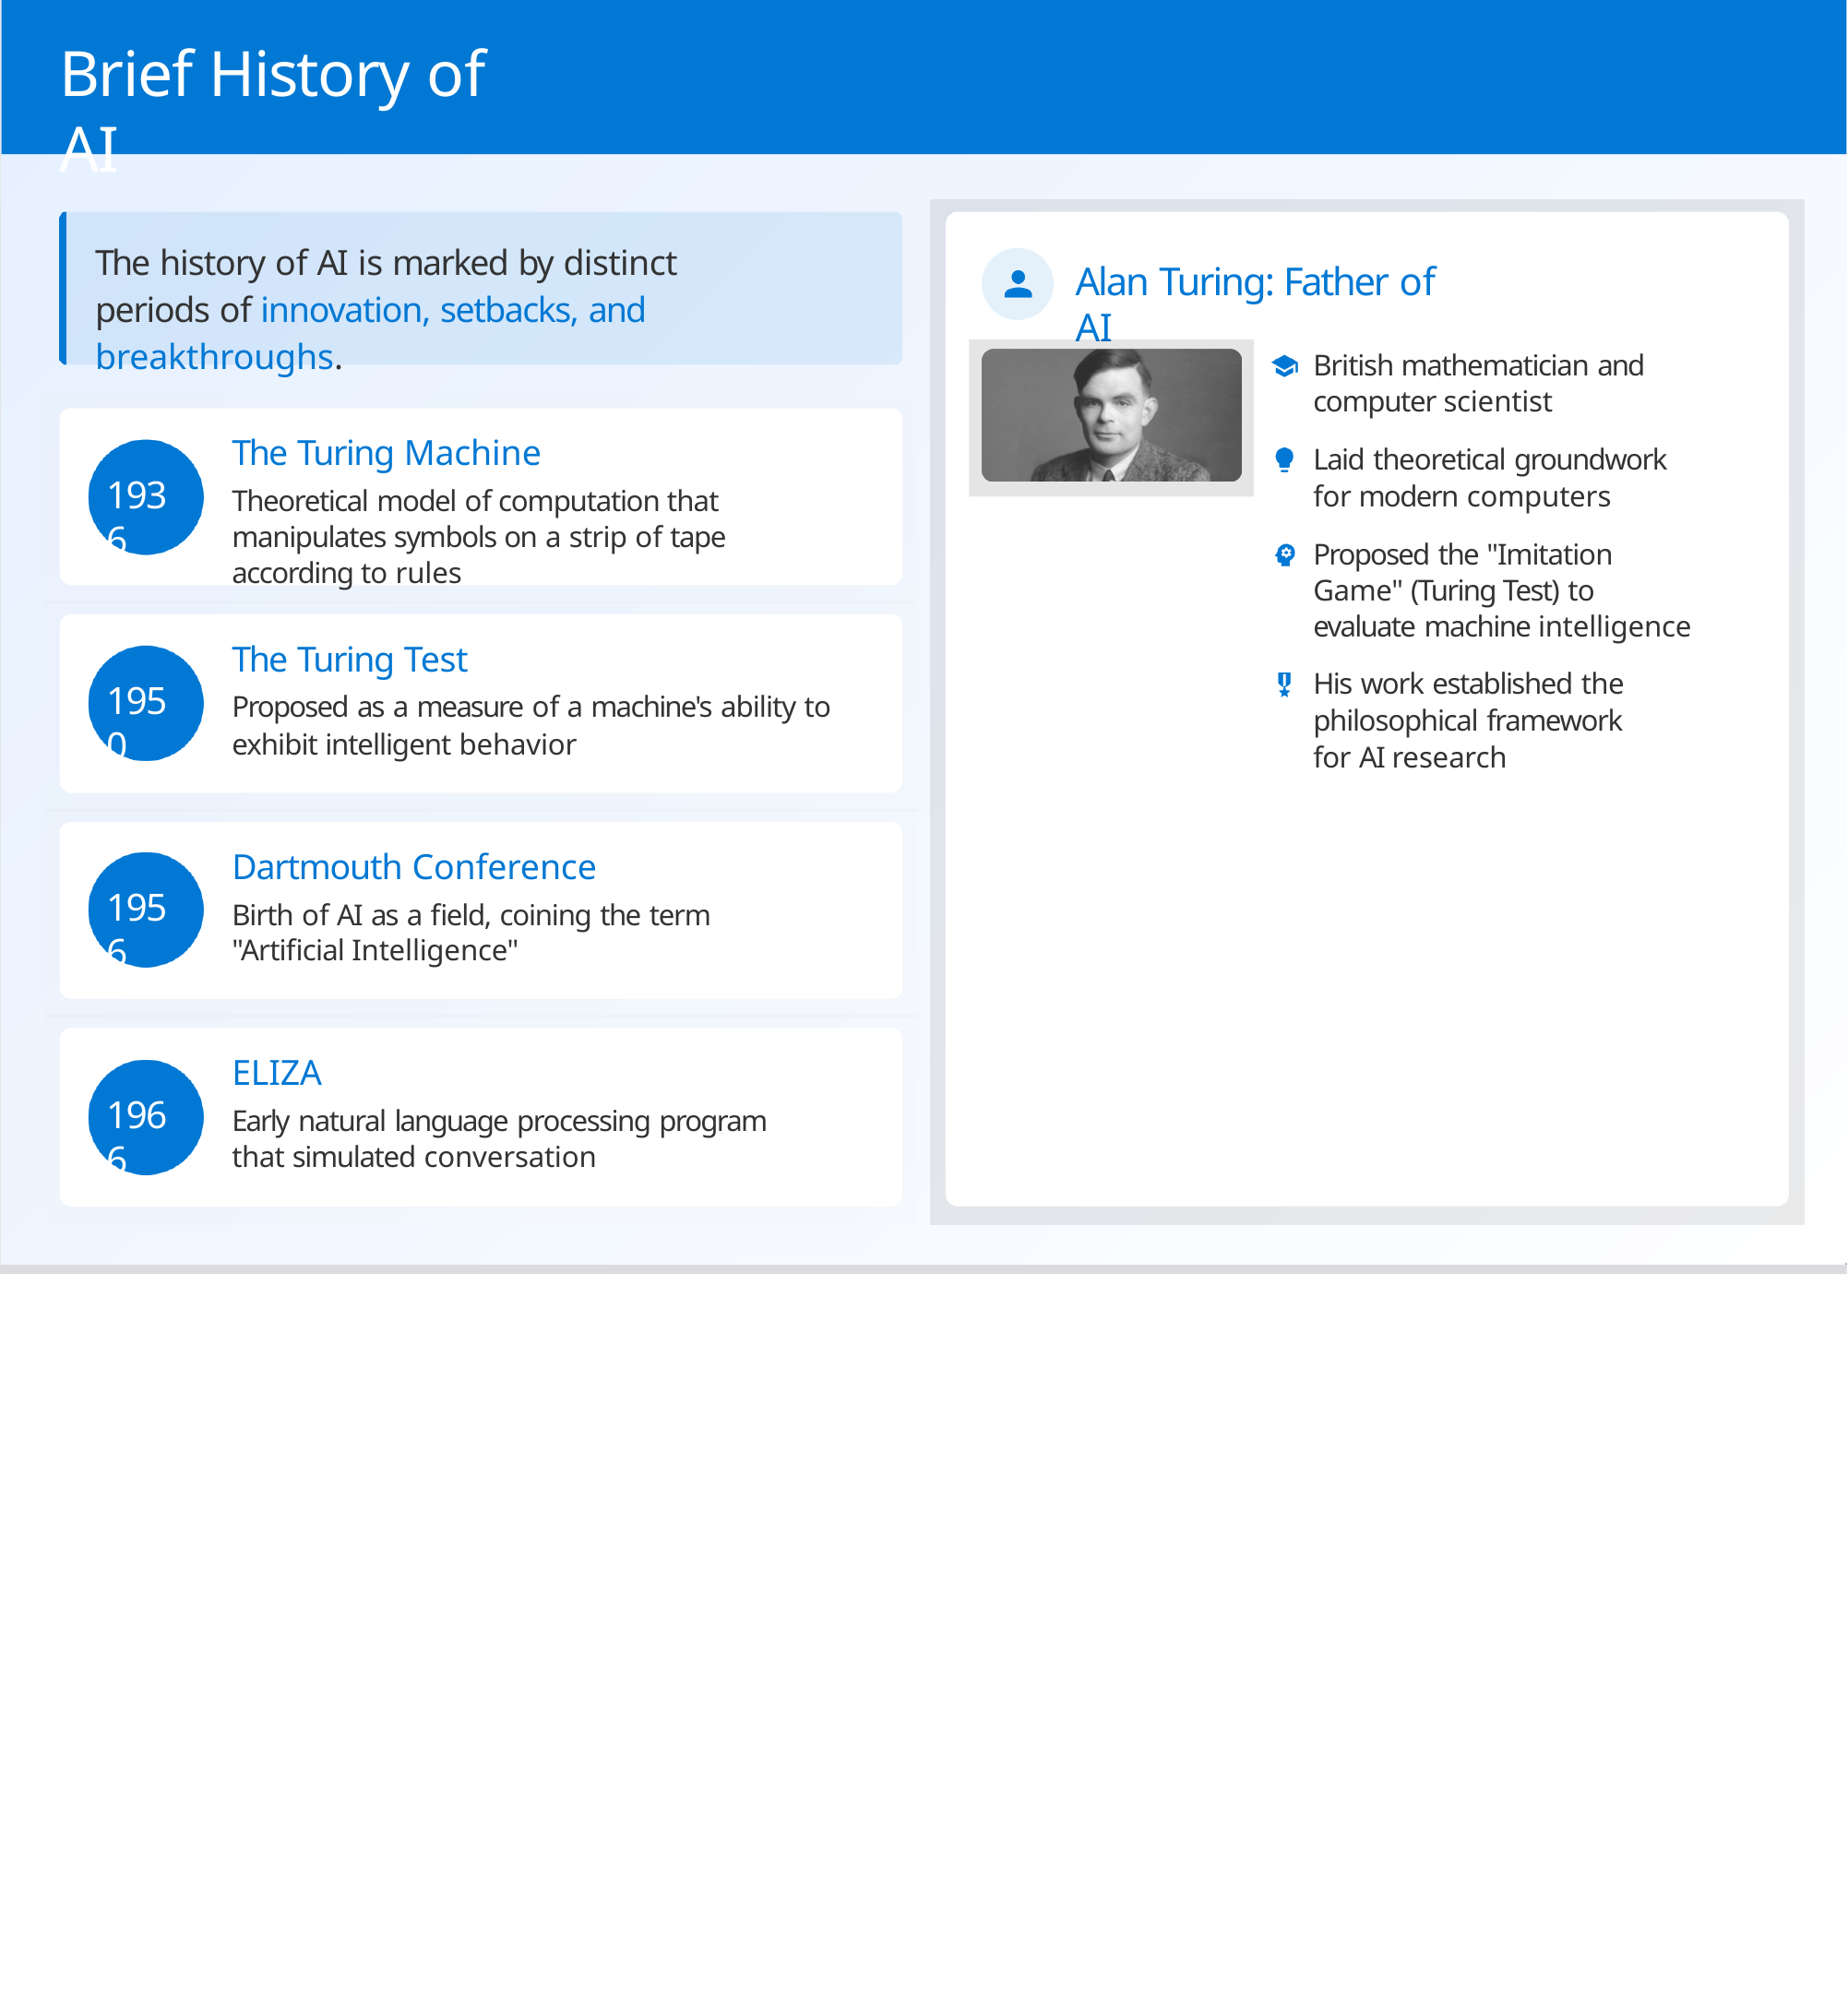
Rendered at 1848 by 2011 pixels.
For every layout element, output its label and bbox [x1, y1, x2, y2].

text_box [58, 211, 903, 365]
text_box [0, 0, 1848, 1275]
text_box [929, 198, 1806, 1226]
text_box [969, 339, 1298, 697]
picture [42, 395, 919, 1226]
